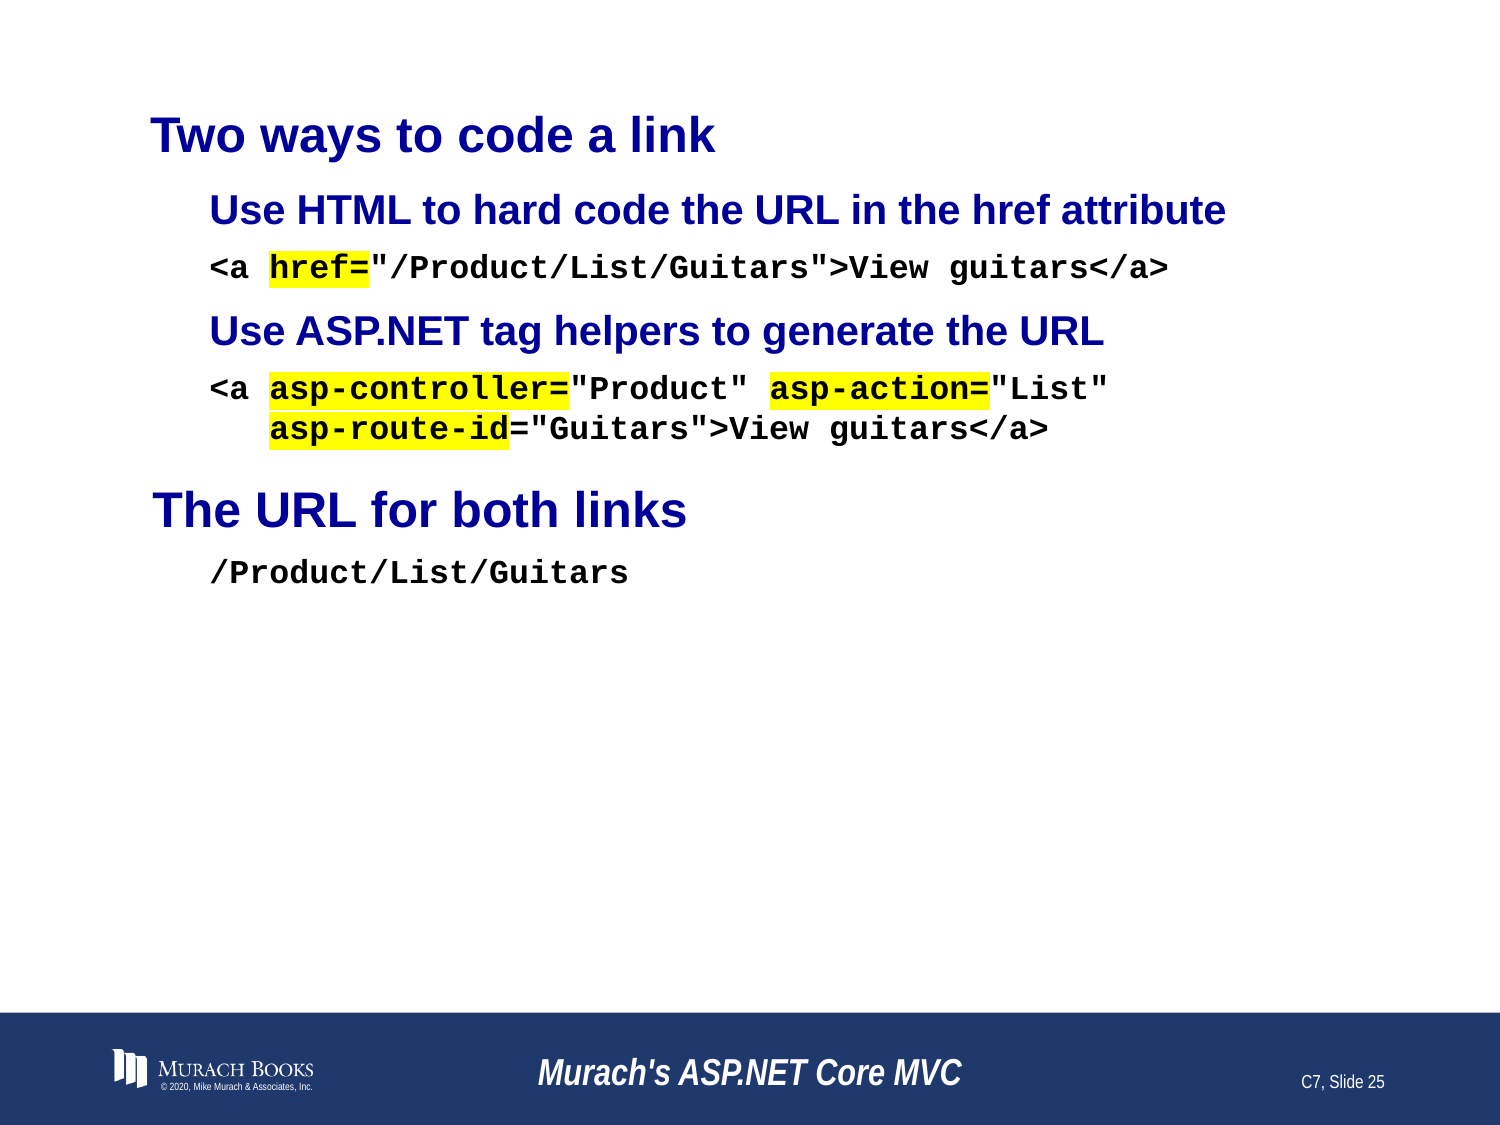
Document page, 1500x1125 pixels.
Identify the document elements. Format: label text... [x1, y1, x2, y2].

list Use HTML to hard code the URL in the href attribute <a href="/Product/List/Guitars">View guitars</a> Use ASP.NET tag helpers to generate the URL <a asp-controller="Product" asp-action="List" asp-route-id="Guitars">View guitars</a> The URL for both links /Product/List/Guitars [137, 174, 1350, 975]
footer © 2020, Mike Murach & Associates, Inc. [12, 1025, 463, 1100]
slide_number Murach's ASP.NET Core MVC [463, 1025, 1050, 1100]
title Two ways to code a link [150, 102, 1350, 164]
slide_number C7, Slide 25 [1087, 1025, 1400, 1100]
